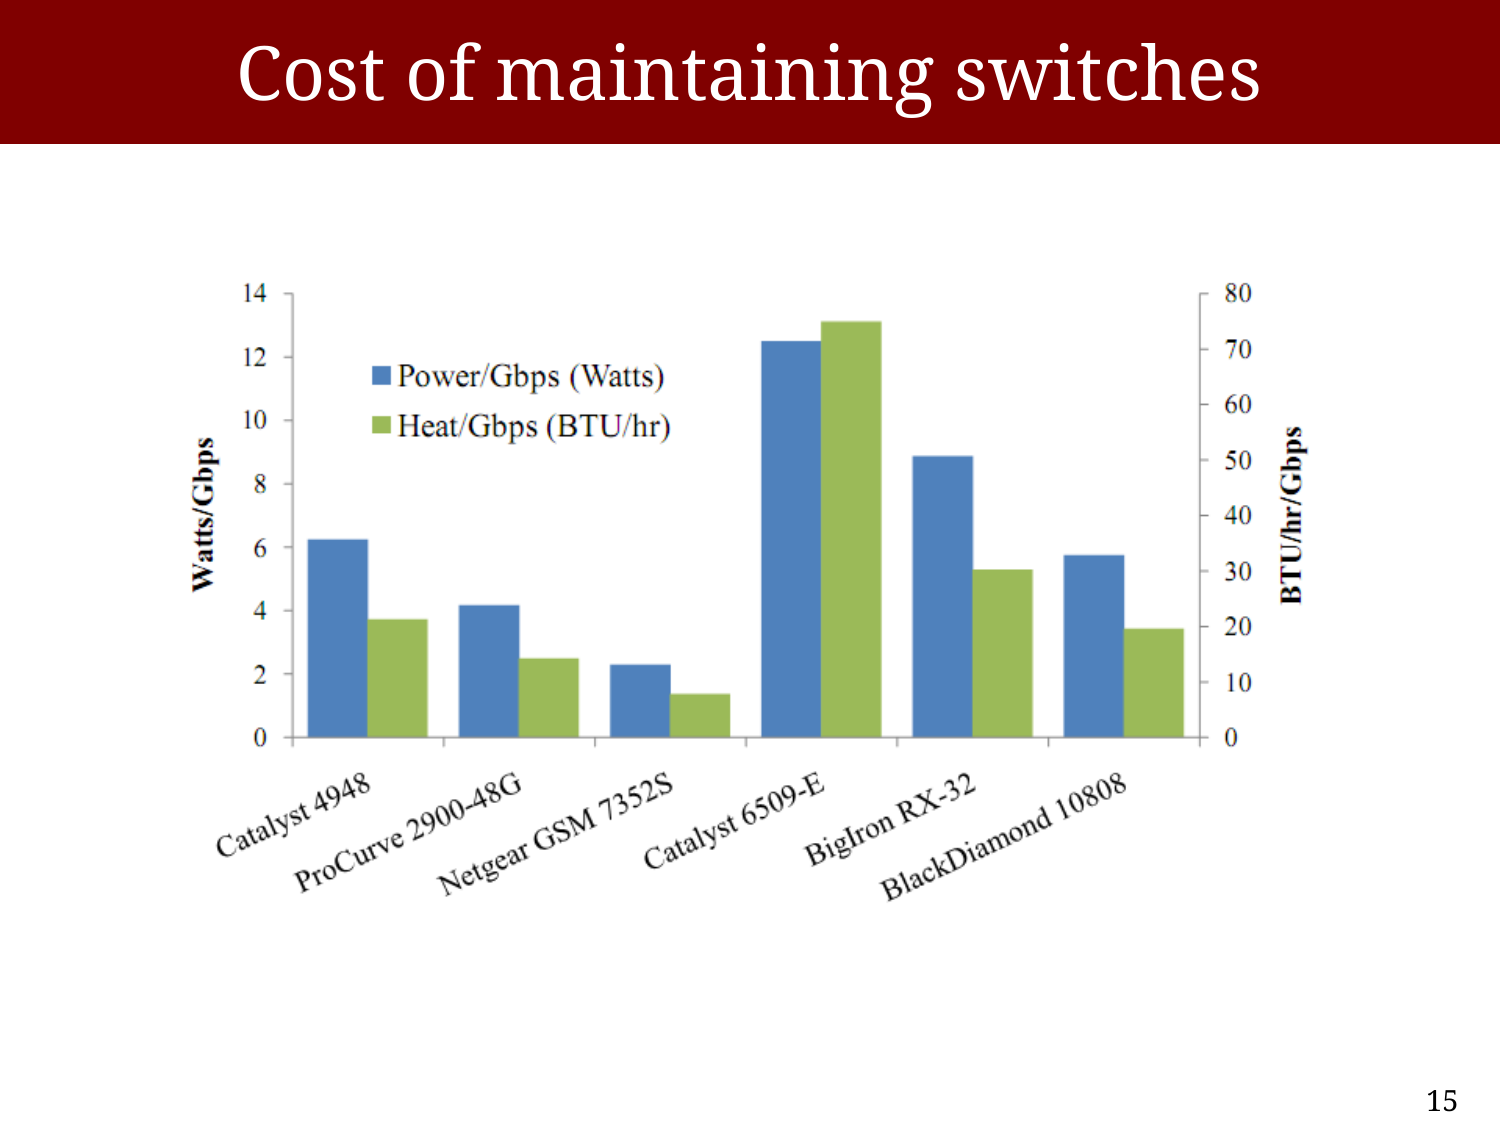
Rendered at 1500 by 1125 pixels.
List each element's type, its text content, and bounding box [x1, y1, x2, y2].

slide_number 15 [1143, 1074, 1474, 1121]
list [177, 274, 1323, 926]
title Cost of maintaining switches [75, 11, 1425, 131]
